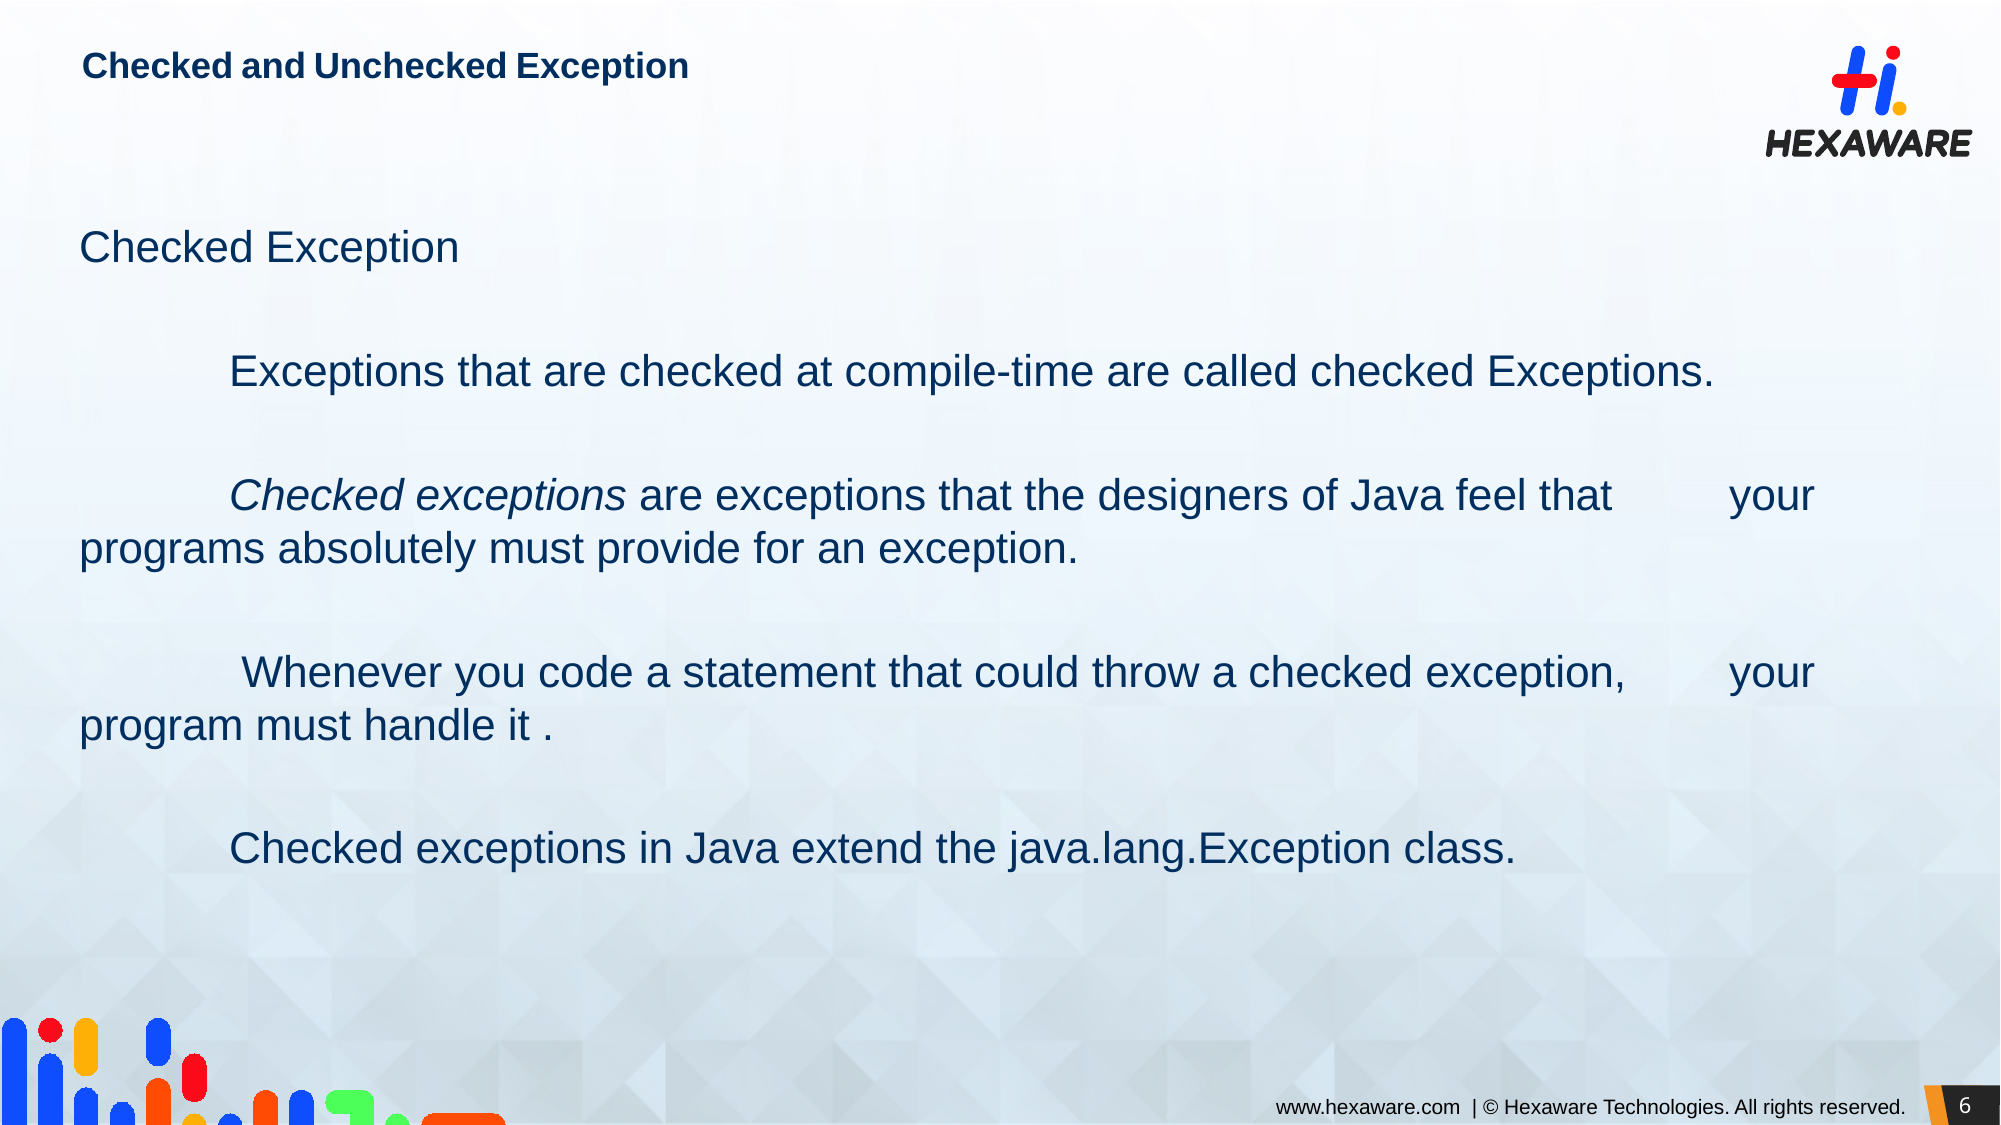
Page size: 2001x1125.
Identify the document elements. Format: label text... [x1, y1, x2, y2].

title Checked and Unchecked Exception [70, 35, 1521, 136]
list Checked Exception Exceptions that are checked at compile-time are called checked Exceptions. Checked exceptions are exceptions that the designers of Java feel that your programs absolutely must provide for an exception. Whenever you code a statement that could throw a checked exception, your program must handle it . Checked exceptions in Java extend the java.lang.Exception class. [67, 212, 1932, 1062]
picture [0, 0, 2001, 1125]
